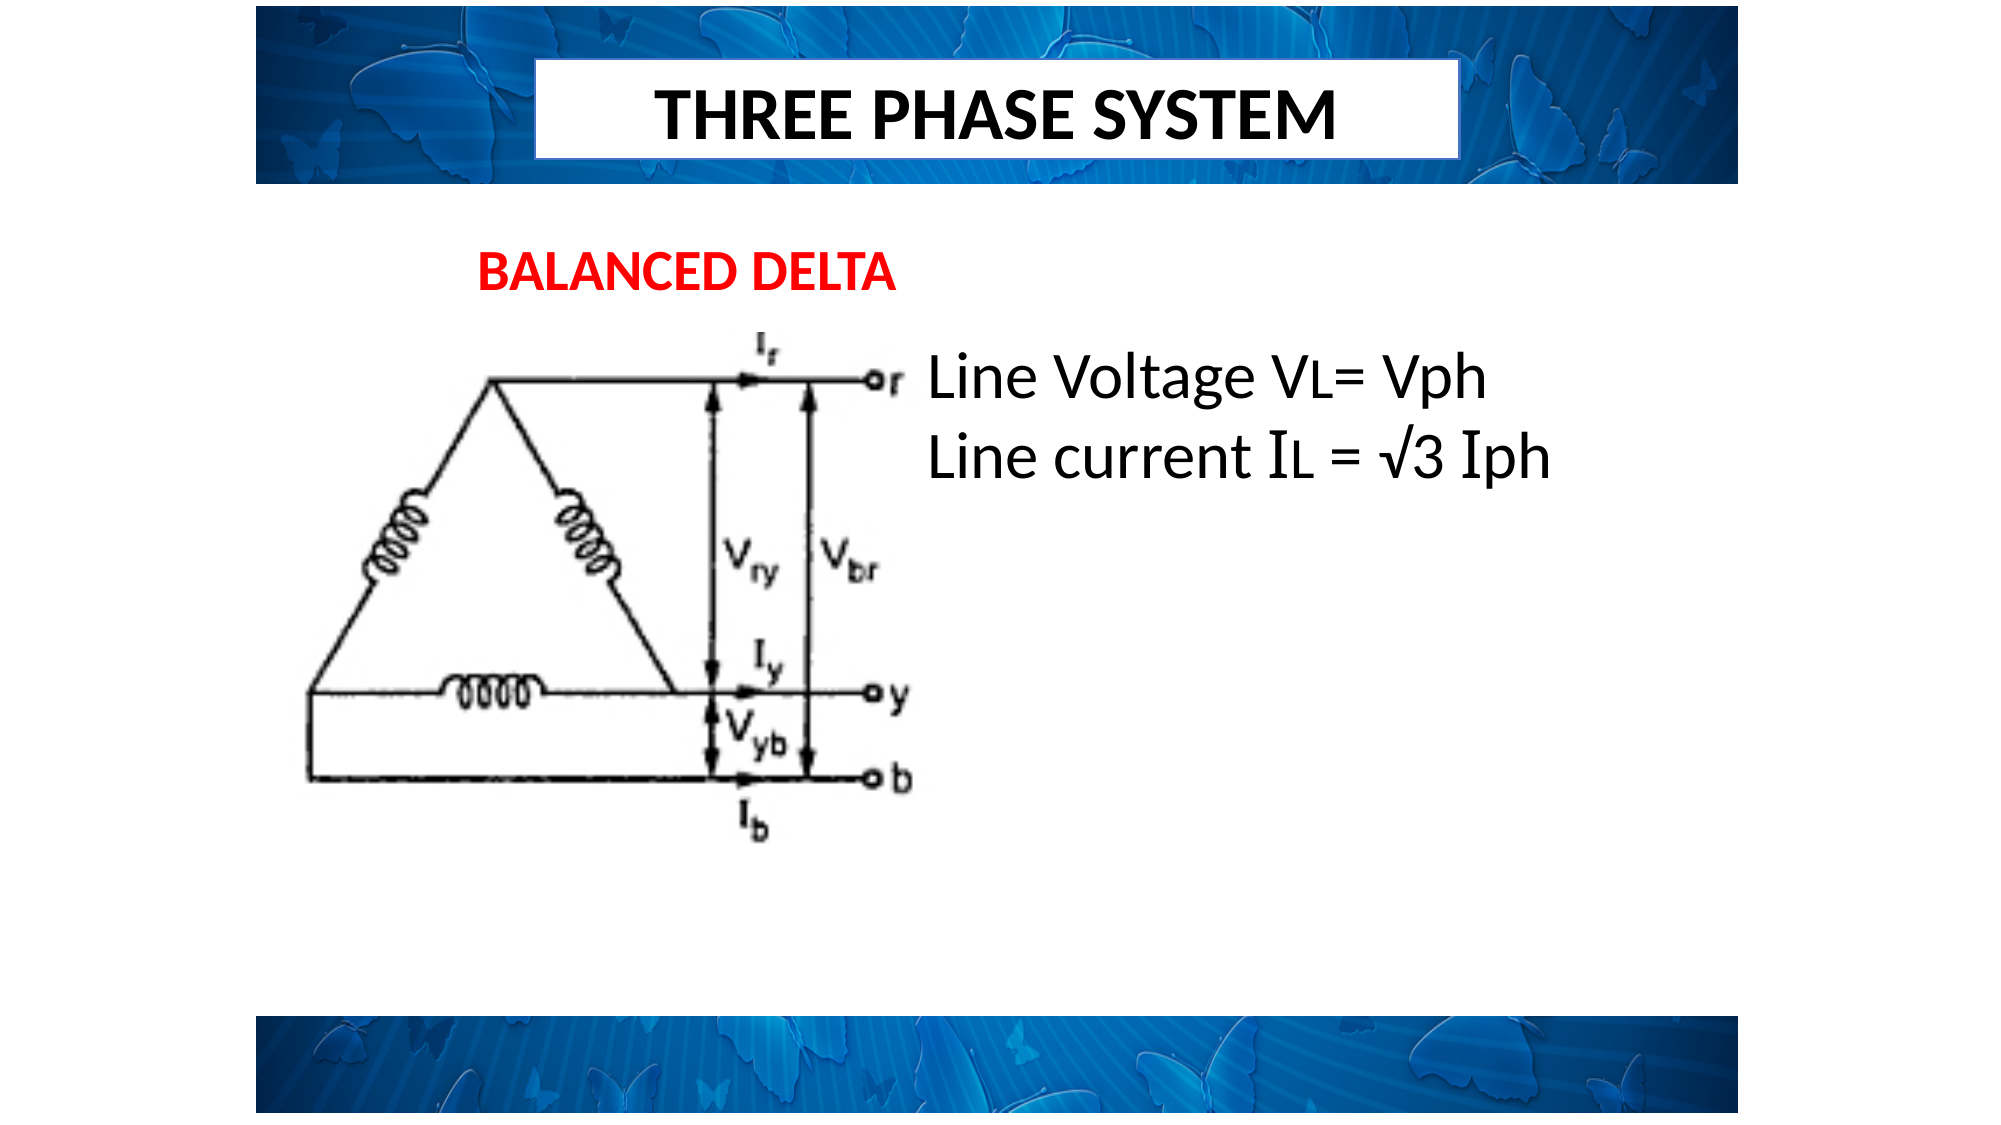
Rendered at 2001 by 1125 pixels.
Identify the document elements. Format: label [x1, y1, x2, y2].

picture [274, 332, 1011, 845]
text_box [256, 6, 1738, 1113]
